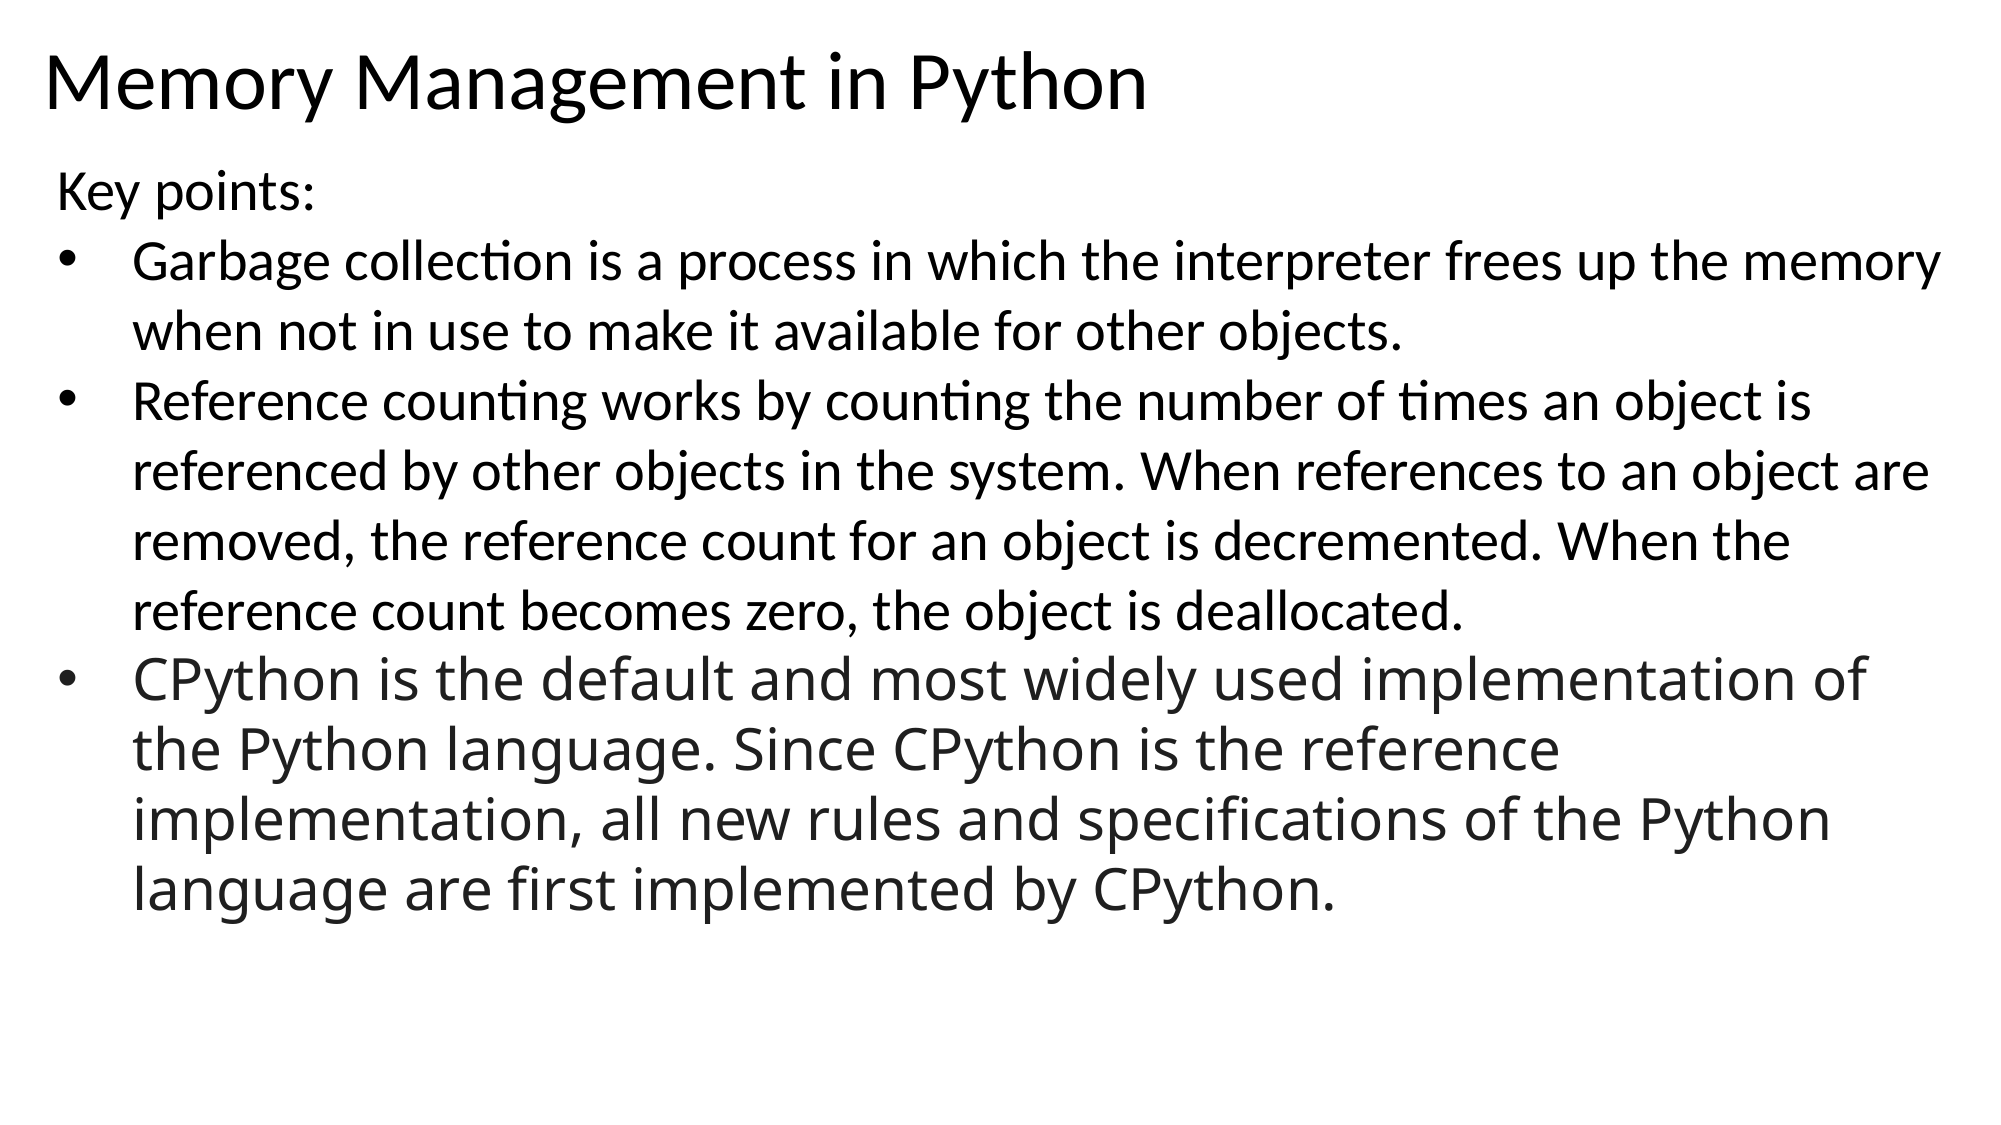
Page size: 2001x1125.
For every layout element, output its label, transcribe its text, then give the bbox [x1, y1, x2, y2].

text_box Key points: Garbage collection is a process in which the interpreter frees up the memory when not in use to make it available for other objects. Reference counting works by counting the number of times an object is referenced by other objects in the system. When references to an object are removed, the reference count for an object is decremented. When the reference count becomes zero, the object is deallocated. CPython is the default and most widely used implementation of the Python language. Since CPython is the reference implementation, all new rules and specifications of the Python language are first implemented by CPython. [42, 144, 1962, 1000]
text_box Memory Management in Python [28, 29, 1754, 135]
